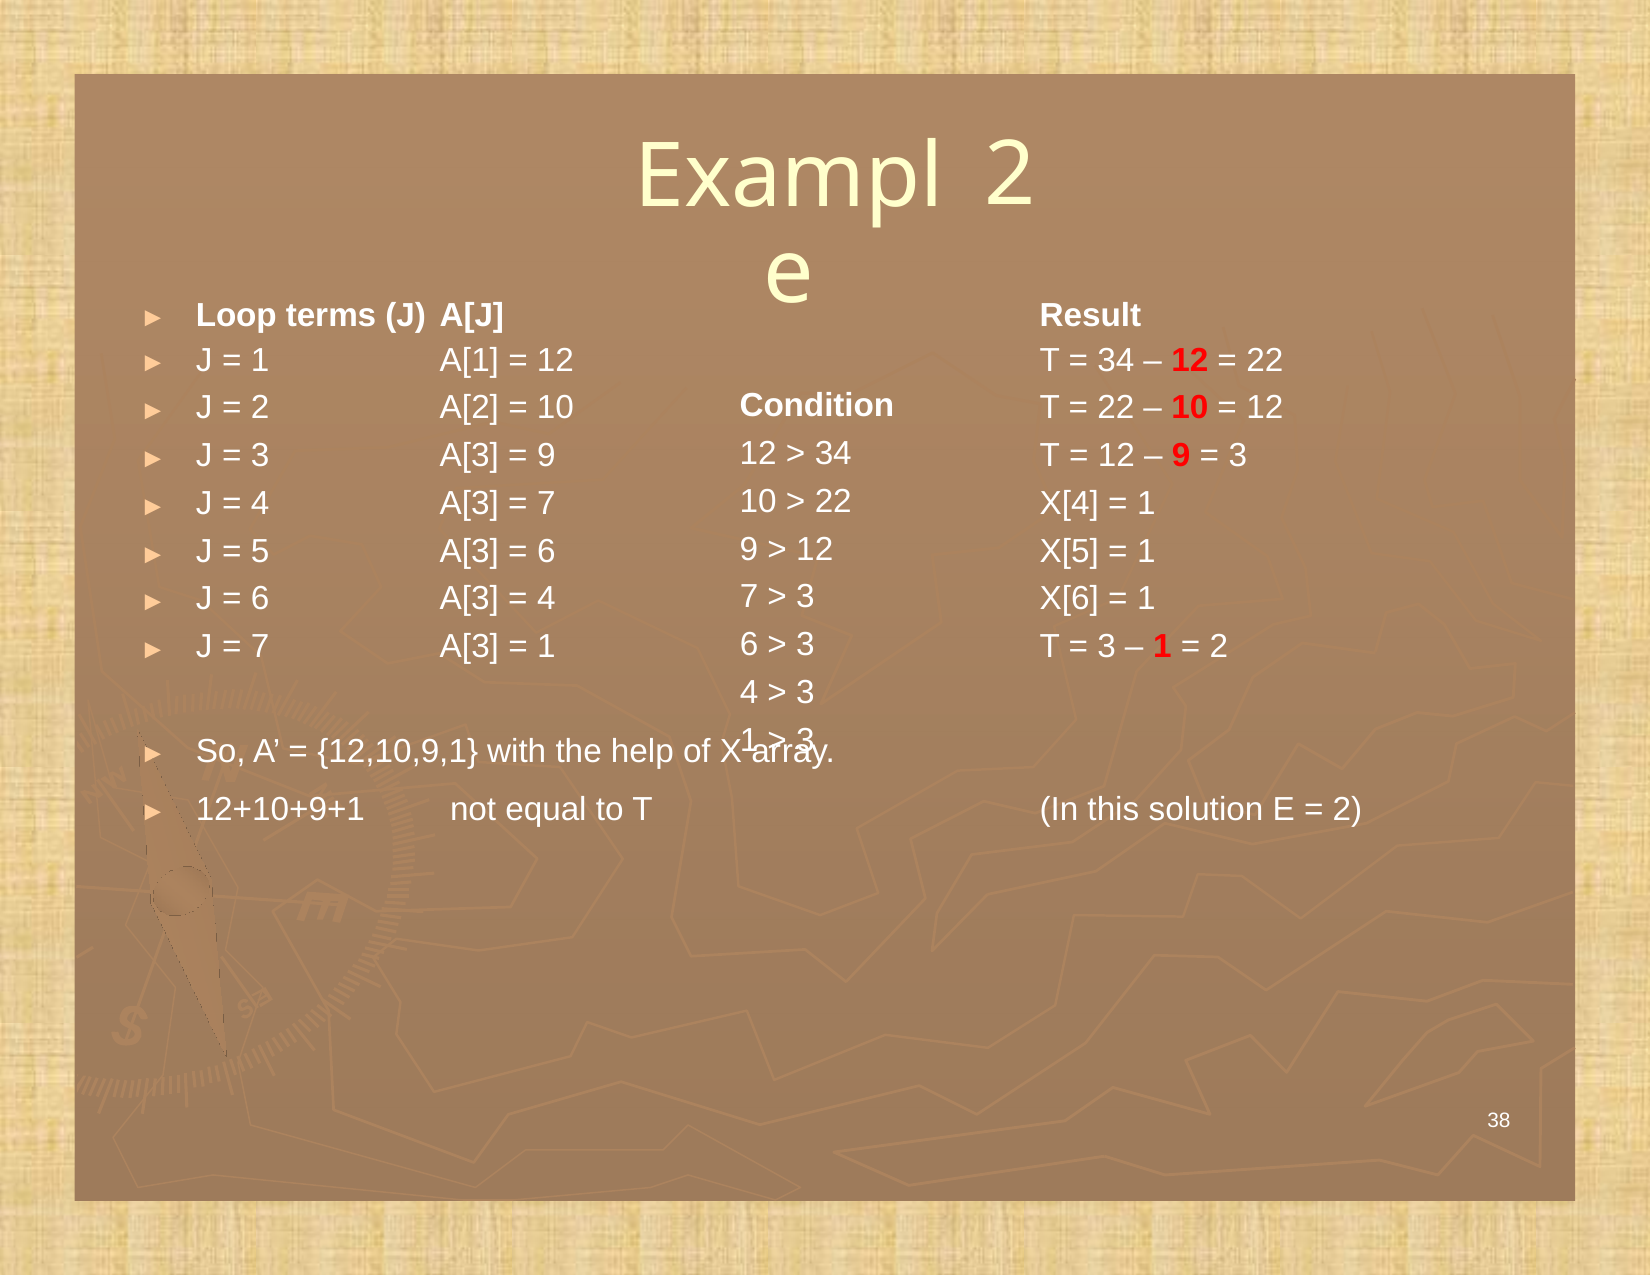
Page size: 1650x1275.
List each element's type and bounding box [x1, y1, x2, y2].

picture [0, 0, 1650, 1275]
text_box [74, 74, 1576, 1201]
